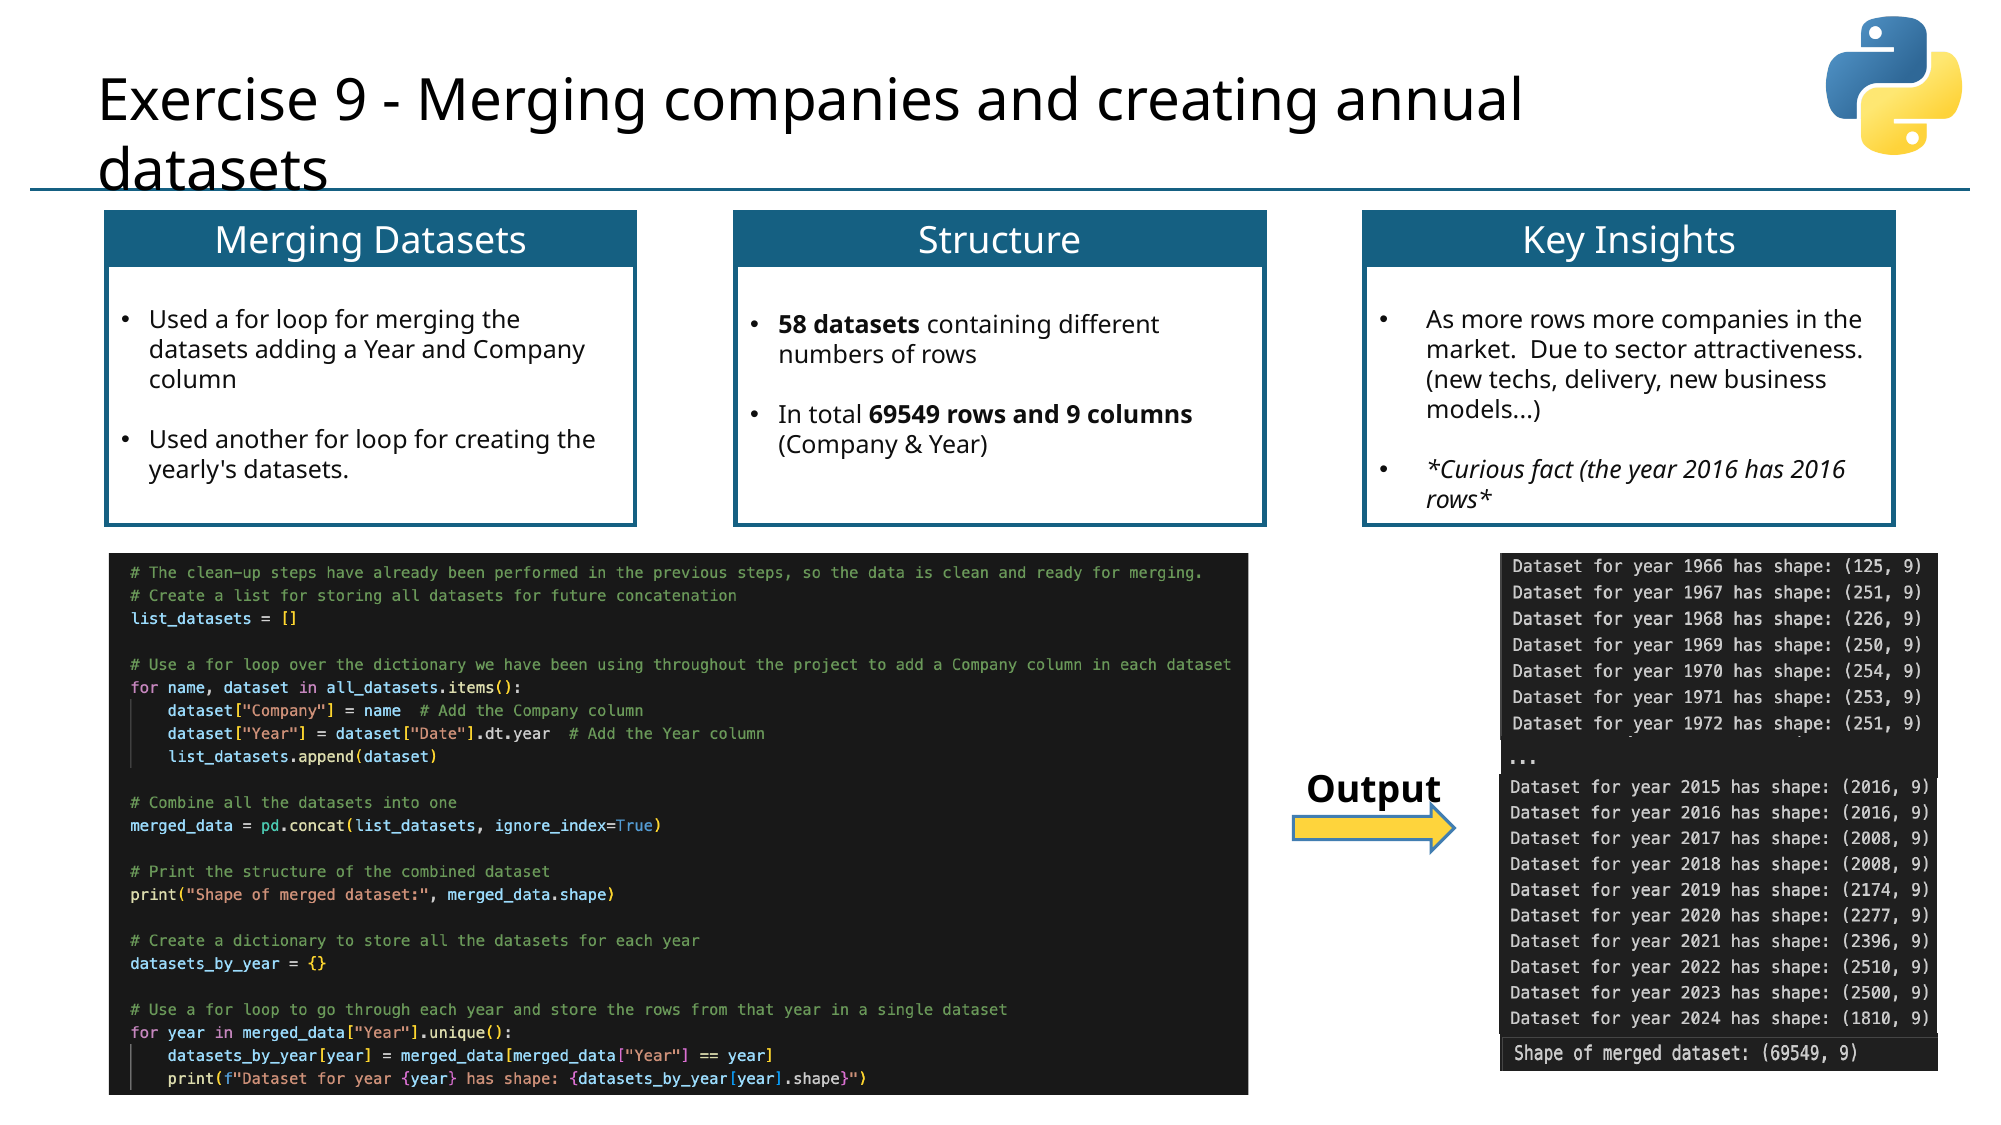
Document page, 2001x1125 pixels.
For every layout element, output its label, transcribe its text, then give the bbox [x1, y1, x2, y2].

picture [1499, 549, 1939, 779]
text_box [1291, 800, 1457, 856]
picture [108, 552, 1249, 1095]
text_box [105, 211, 636, 526]
picture [1823, 15, 1963, 156]
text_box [1364, 211, 1895, 526]
text_box Output [1275, 757, 1473, 818]
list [1499, 773, 1937, 1032]
text_box Exercise 9 - Merging companies and creating annual datasets [82, 54, 1776, 210]
picture [1499, 1032, 1938, 1071]
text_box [734, 211, 1265, 526]
